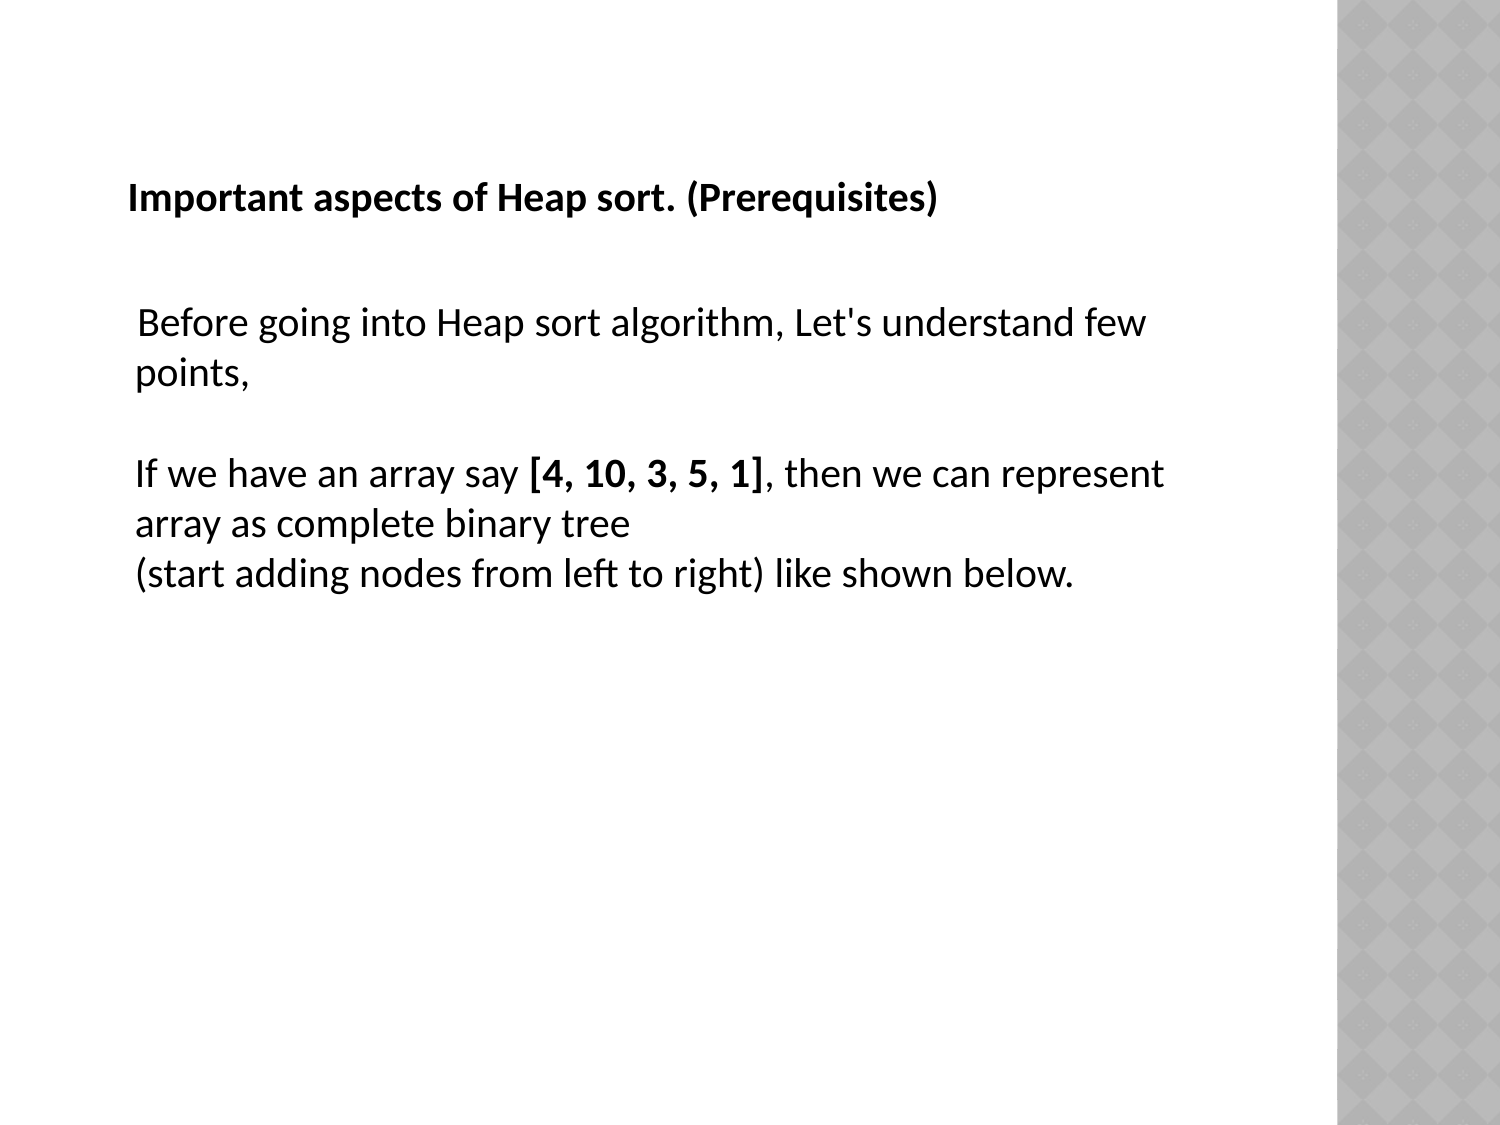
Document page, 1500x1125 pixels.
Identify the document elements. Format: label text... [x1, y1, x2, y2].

list Important aspects of Heap sort. (Prerequisites) Before going into Heap sort algorithm, Let's understand few points, If we have an array say [4, 10, 3, 5, 1], then we can represent array as complete binary tree (start adding nodes from left to right) like shown below. [75, 162, 1263, 958]
